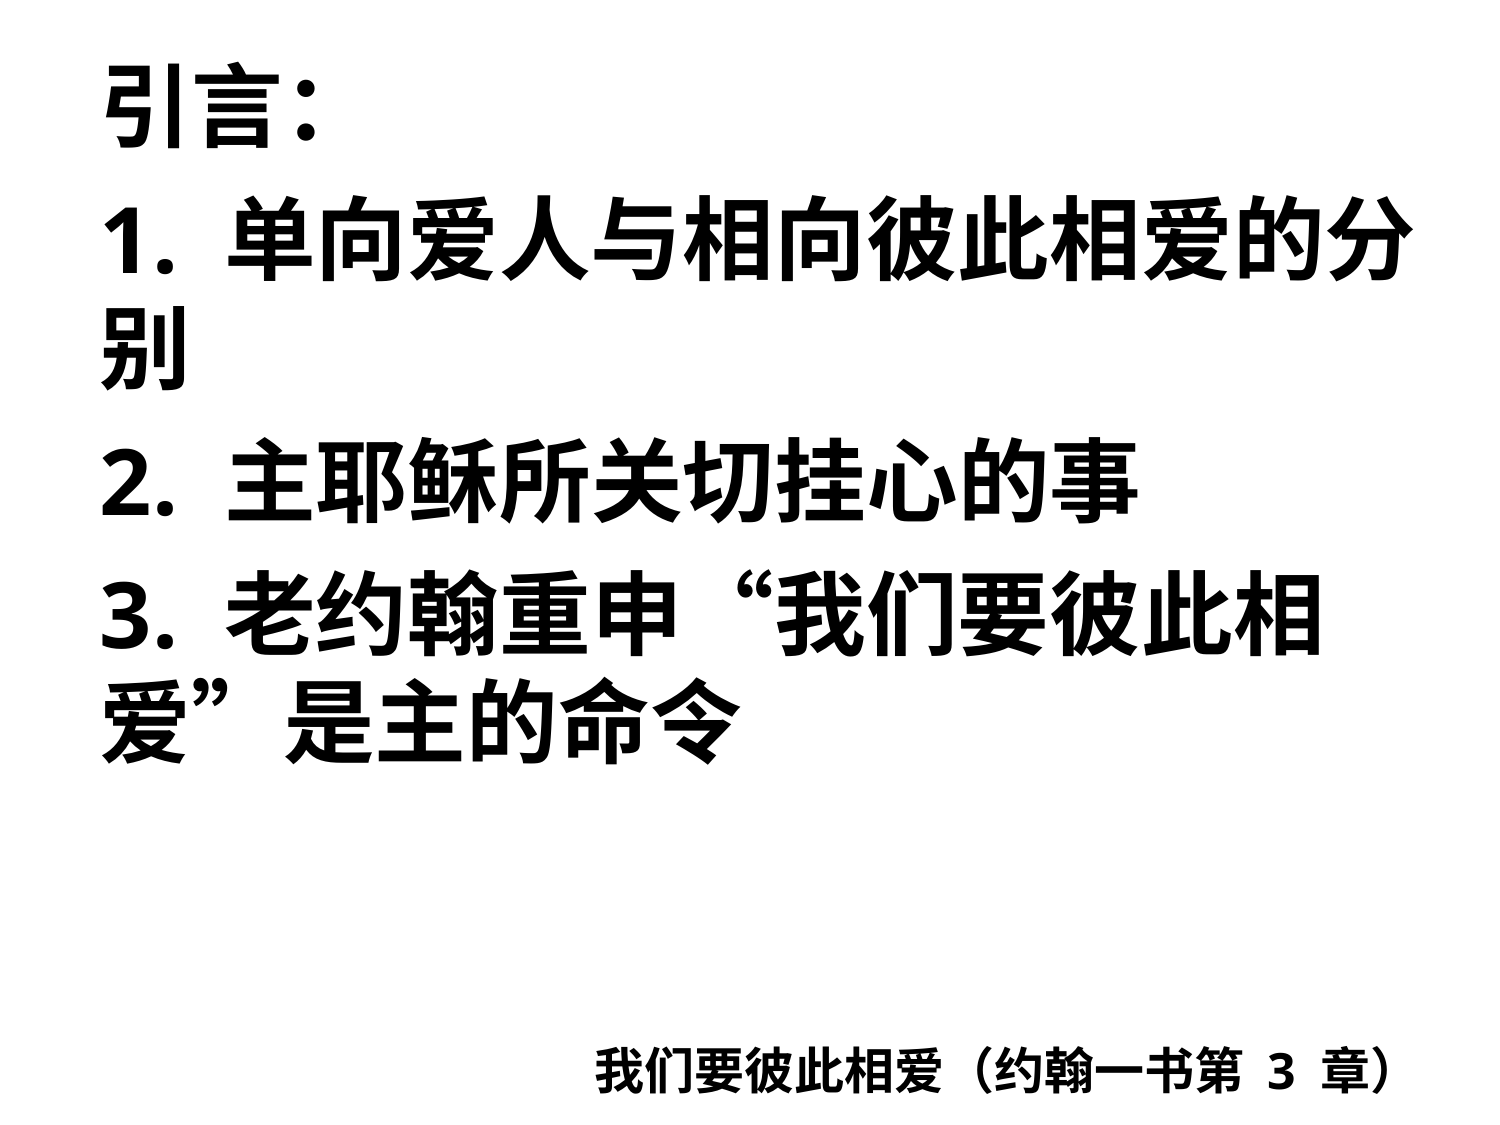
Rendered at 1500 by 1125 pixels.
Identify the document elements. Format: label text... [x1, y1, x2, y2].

text_box 引言： 1. 单向爱人与相向彼此相爱的分别 2. 主耶稣所关切挂心的事 3. 老约翰重申“我们要彼此相爱”是主的命令 [84, 43, 1438, 783]
text_box 我们要彼此相爱（约翰一书第 3 章） [82, 1033, 1436, 1107]
